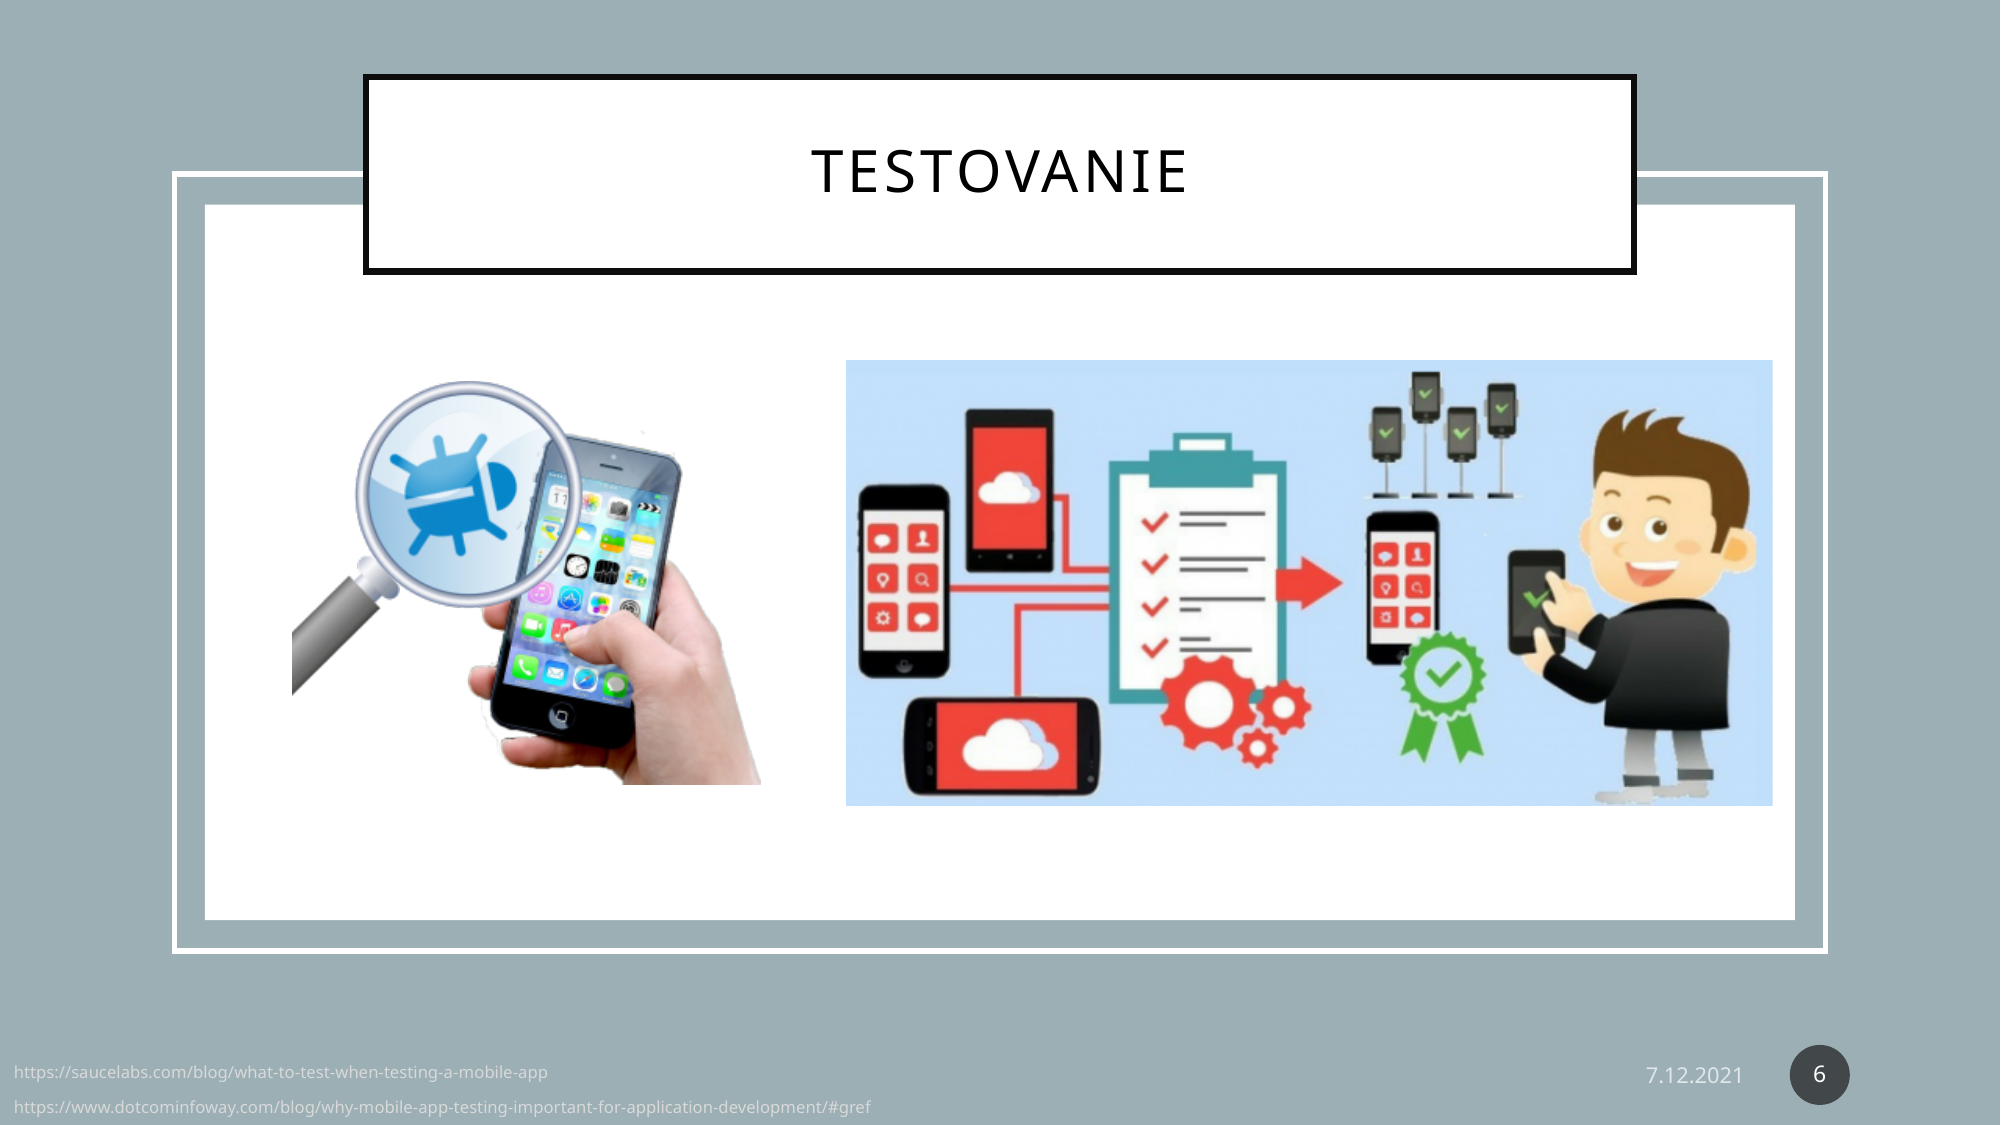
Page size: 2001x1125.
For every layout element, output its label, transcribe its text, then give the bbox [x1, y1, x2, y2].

text_box https://www.dotcominfoway.com/blog/why-mobile-app-testing-important-for-application-development/#gref [0, 1089, 1000, 1125]
picture [292, 381, 761, 785]
text_box https://saucelabs.com/blog/what-to-test-when-testing-a-mobile-app [0, 1054, 999, 1089]
title testovanie [363, 74, 1637, 275]
picture [845, 360, 1773, 806]
